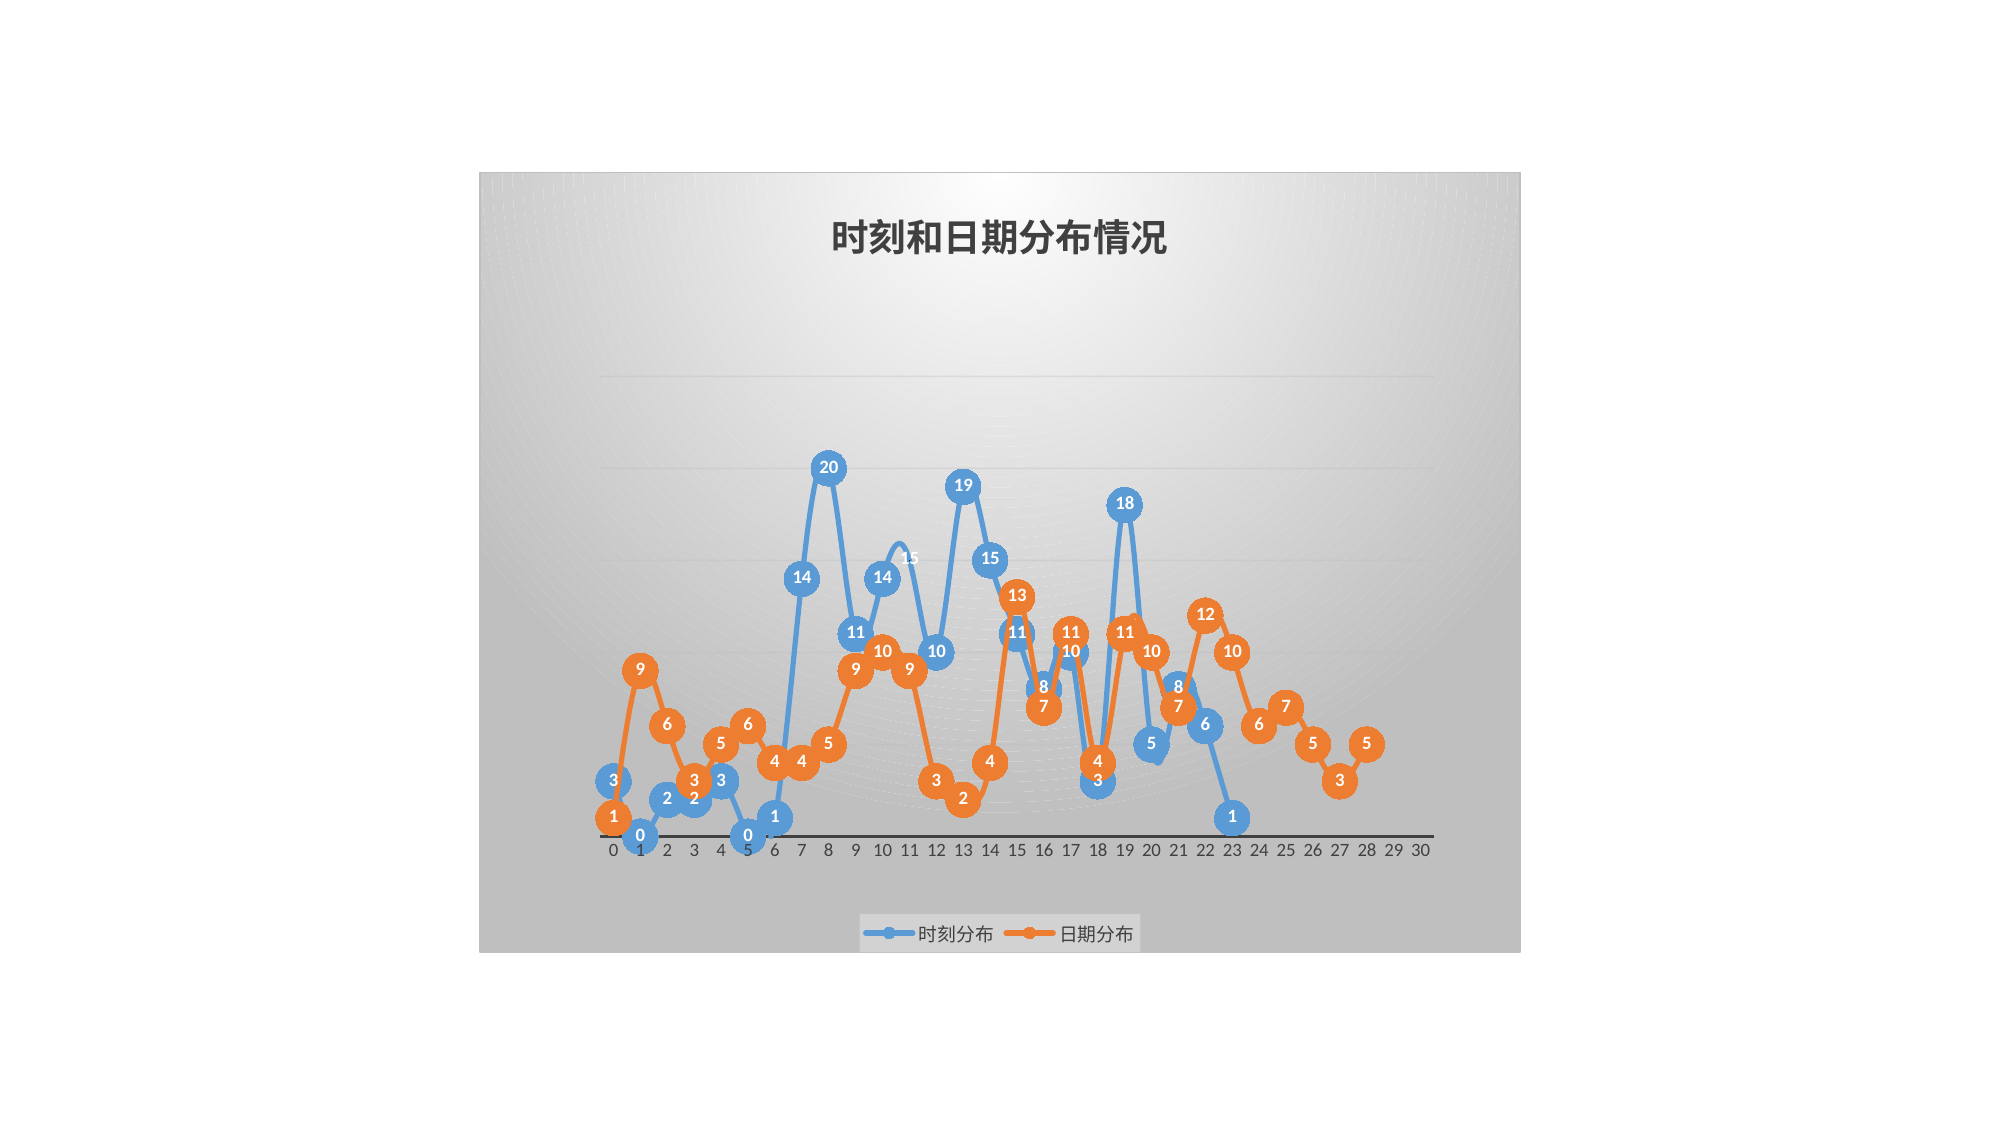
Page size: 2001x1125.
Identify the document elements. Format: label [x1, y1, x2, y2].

chart [479, 171, 1521, 954]
